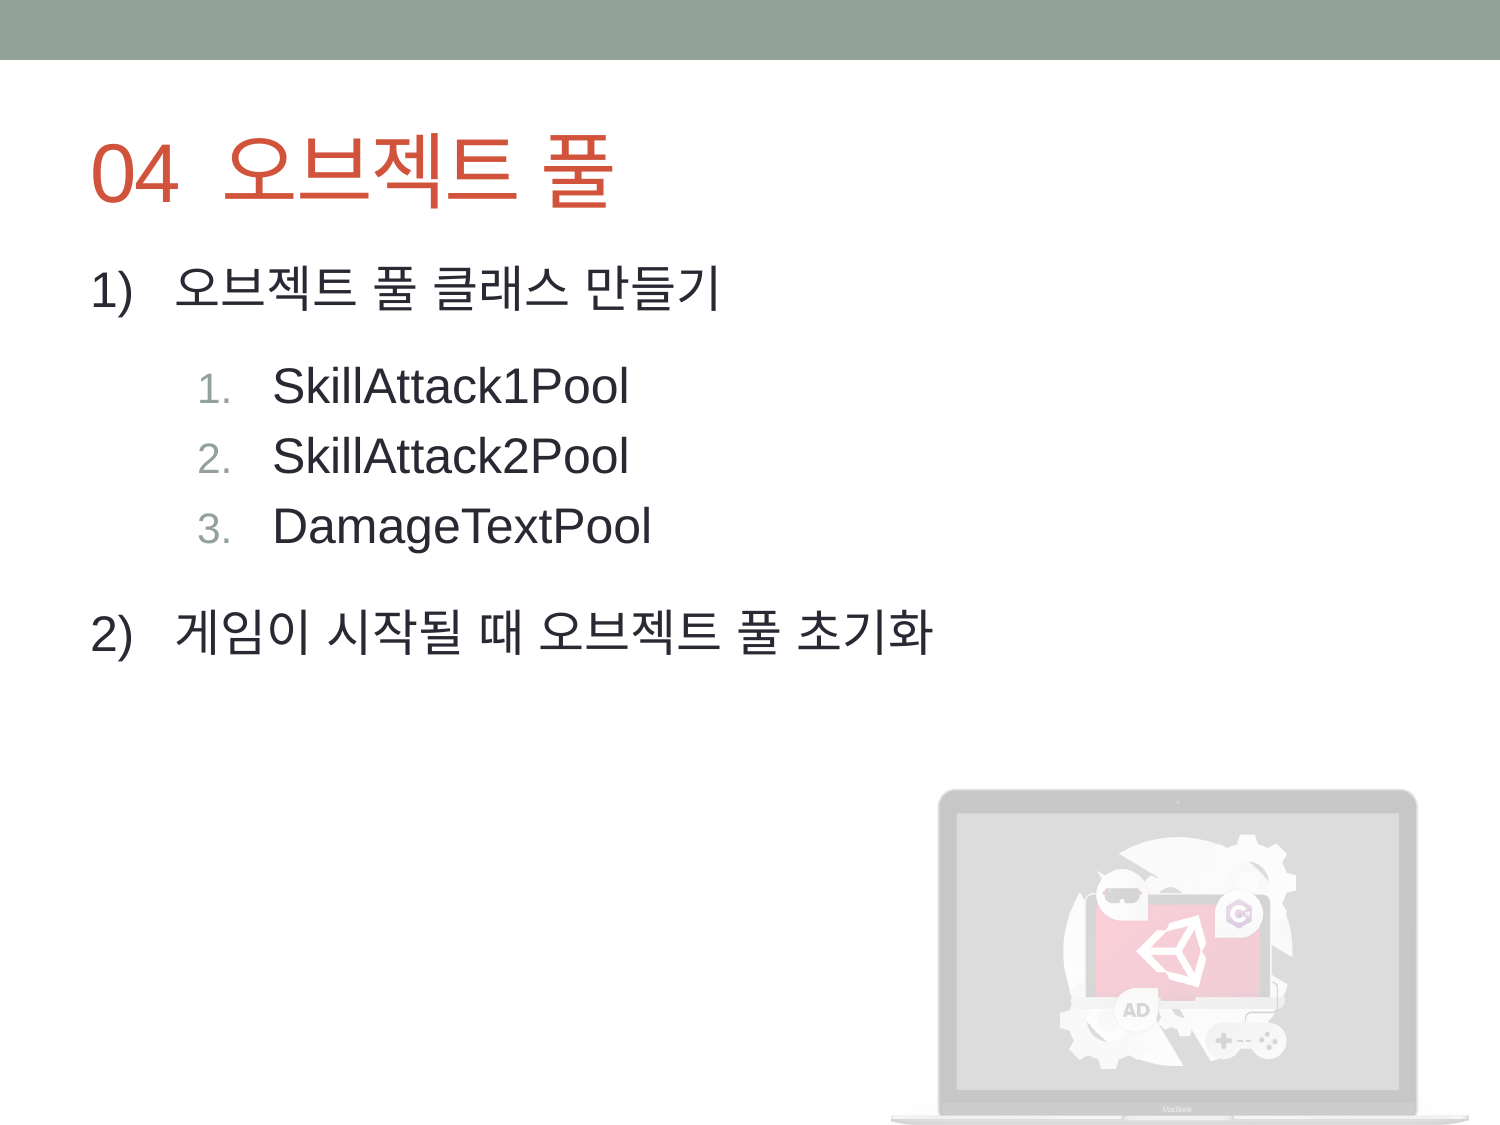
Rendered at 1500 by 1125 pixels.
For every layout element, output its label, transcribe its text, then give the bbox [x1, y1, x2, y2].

list SkillAttack1Pool SkillAttack2Pool DamageTextPool [182, 345, 1347, 593]
title 04 오브젝트 풀 [75, 87, 1425, 249]
text_box 1) 오브젝트 풀 클래스 만들기 [74, 249, 1425, 336]
text_box 2) 게임이 시작될 때 오브젝트 풀 초기화 [74, 593, 1425, 680]
picture [890, 786, 1469, 1125]
